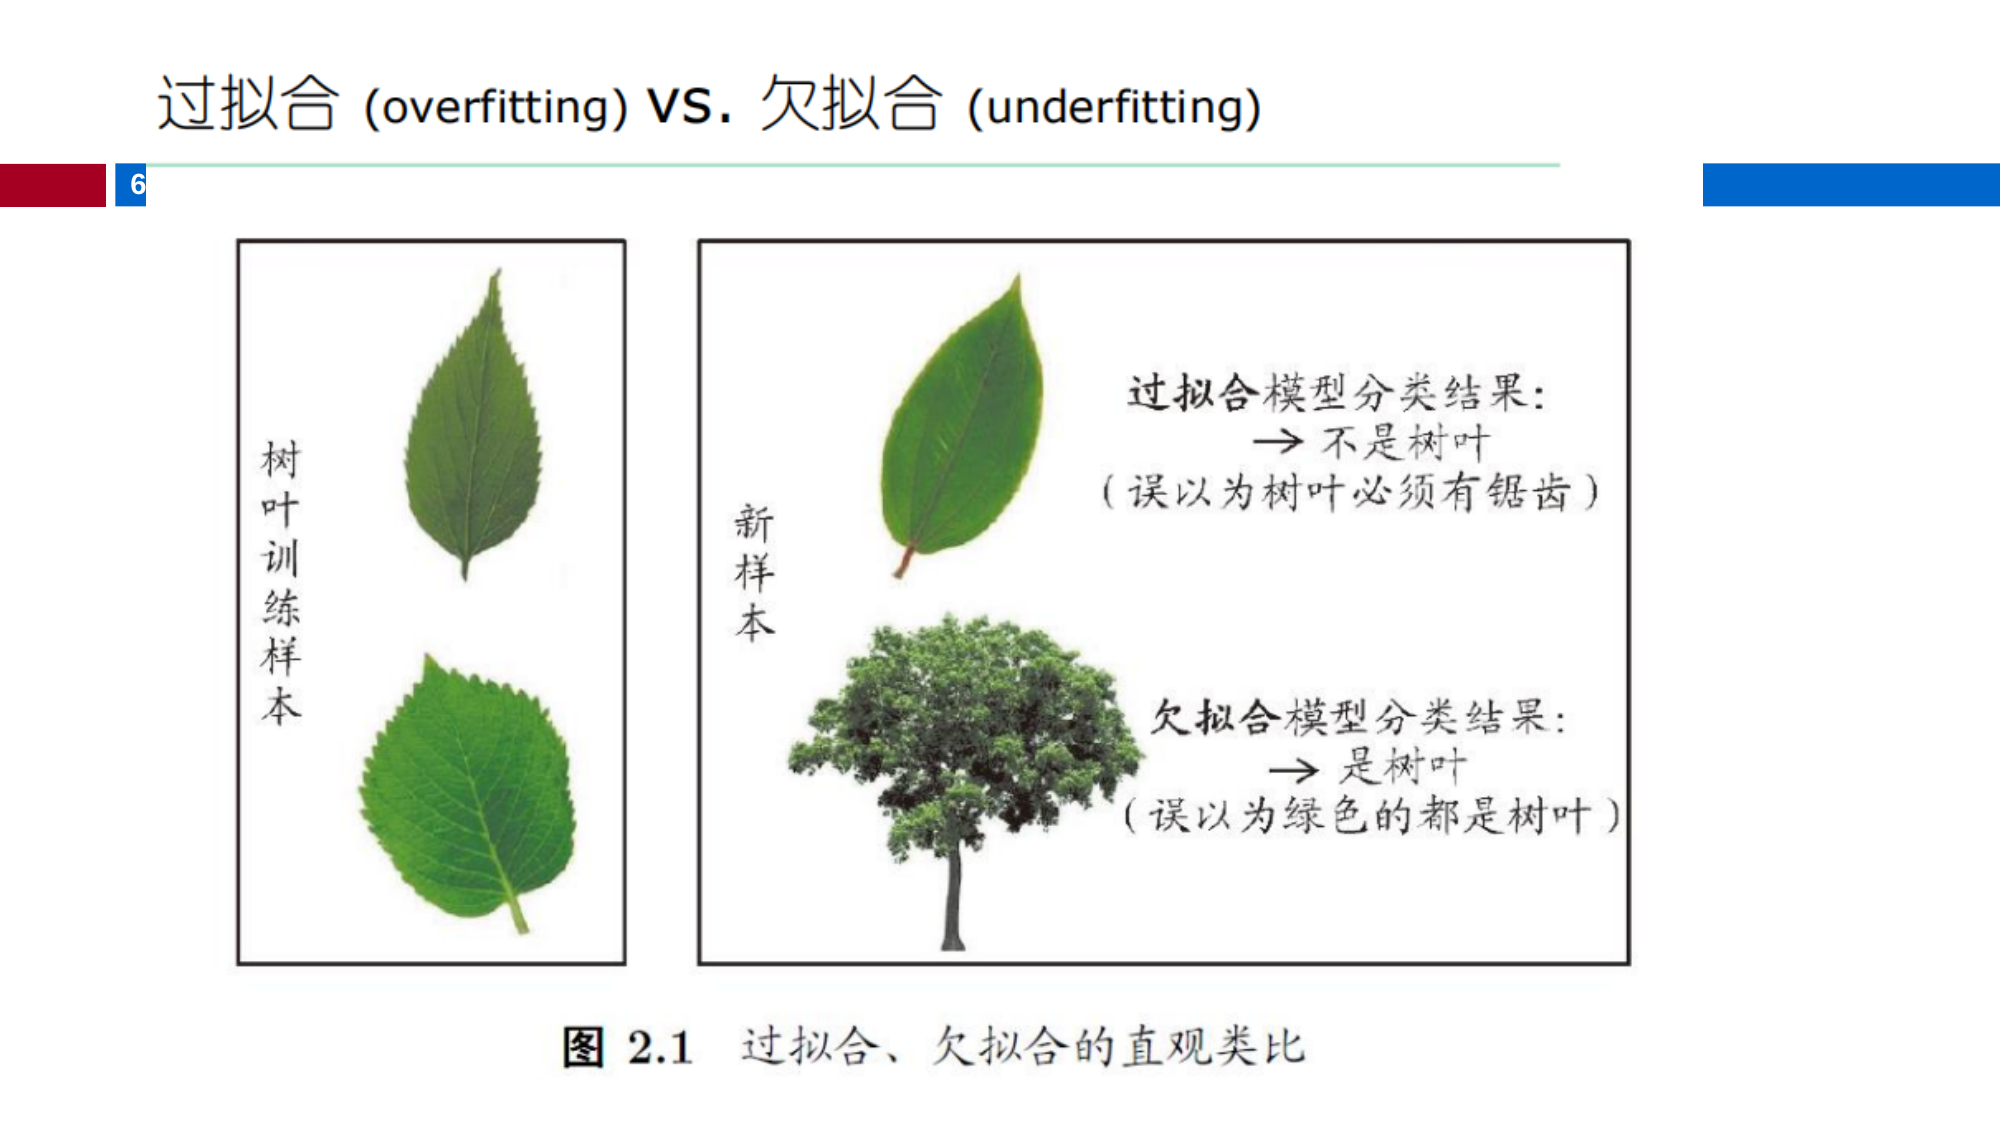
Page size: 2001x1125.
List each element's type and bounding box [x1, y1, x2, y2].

list [146, 35, 1703, 1099]
